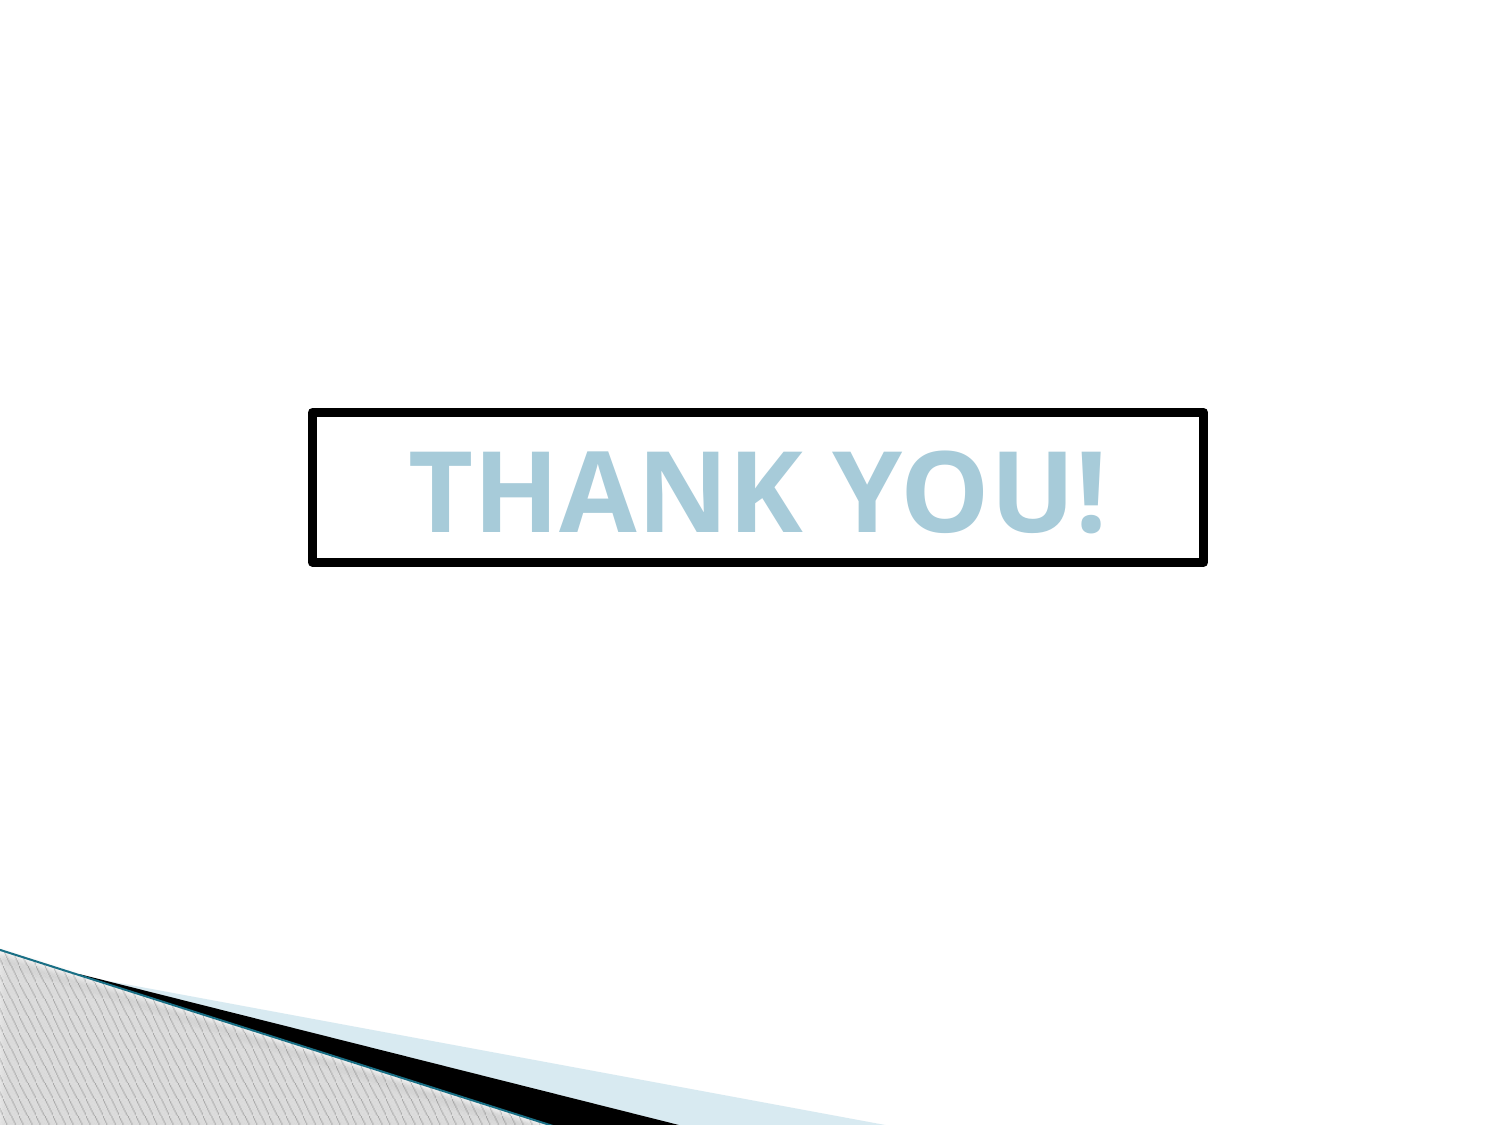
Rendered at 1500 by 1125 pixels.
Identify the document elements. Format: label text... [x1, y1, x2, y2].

text_box THANK YOU! [308, 408, 1208, 567]
